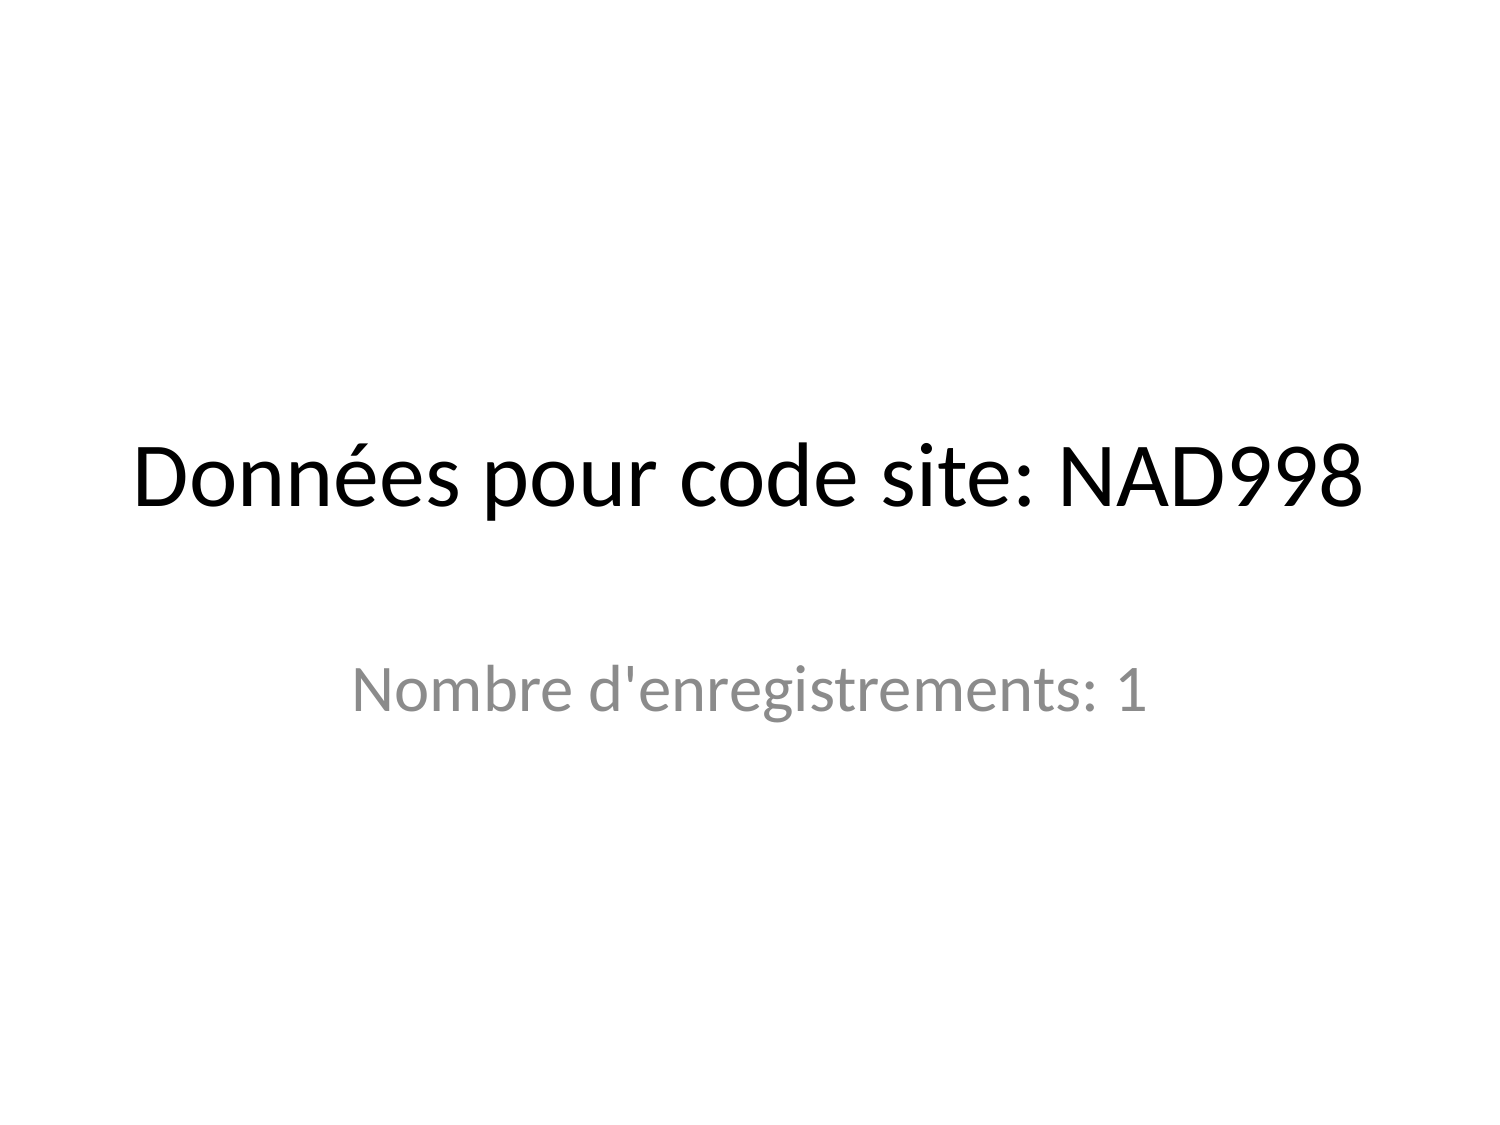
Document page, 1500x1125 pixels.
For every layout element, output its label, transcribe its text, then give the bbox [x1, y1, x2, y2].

title Données pour code site: NAD998 [112, 349, 1388, 591]
subtitle Nombre d'enregistrements: 1 [225, 637, 1275, 925]
